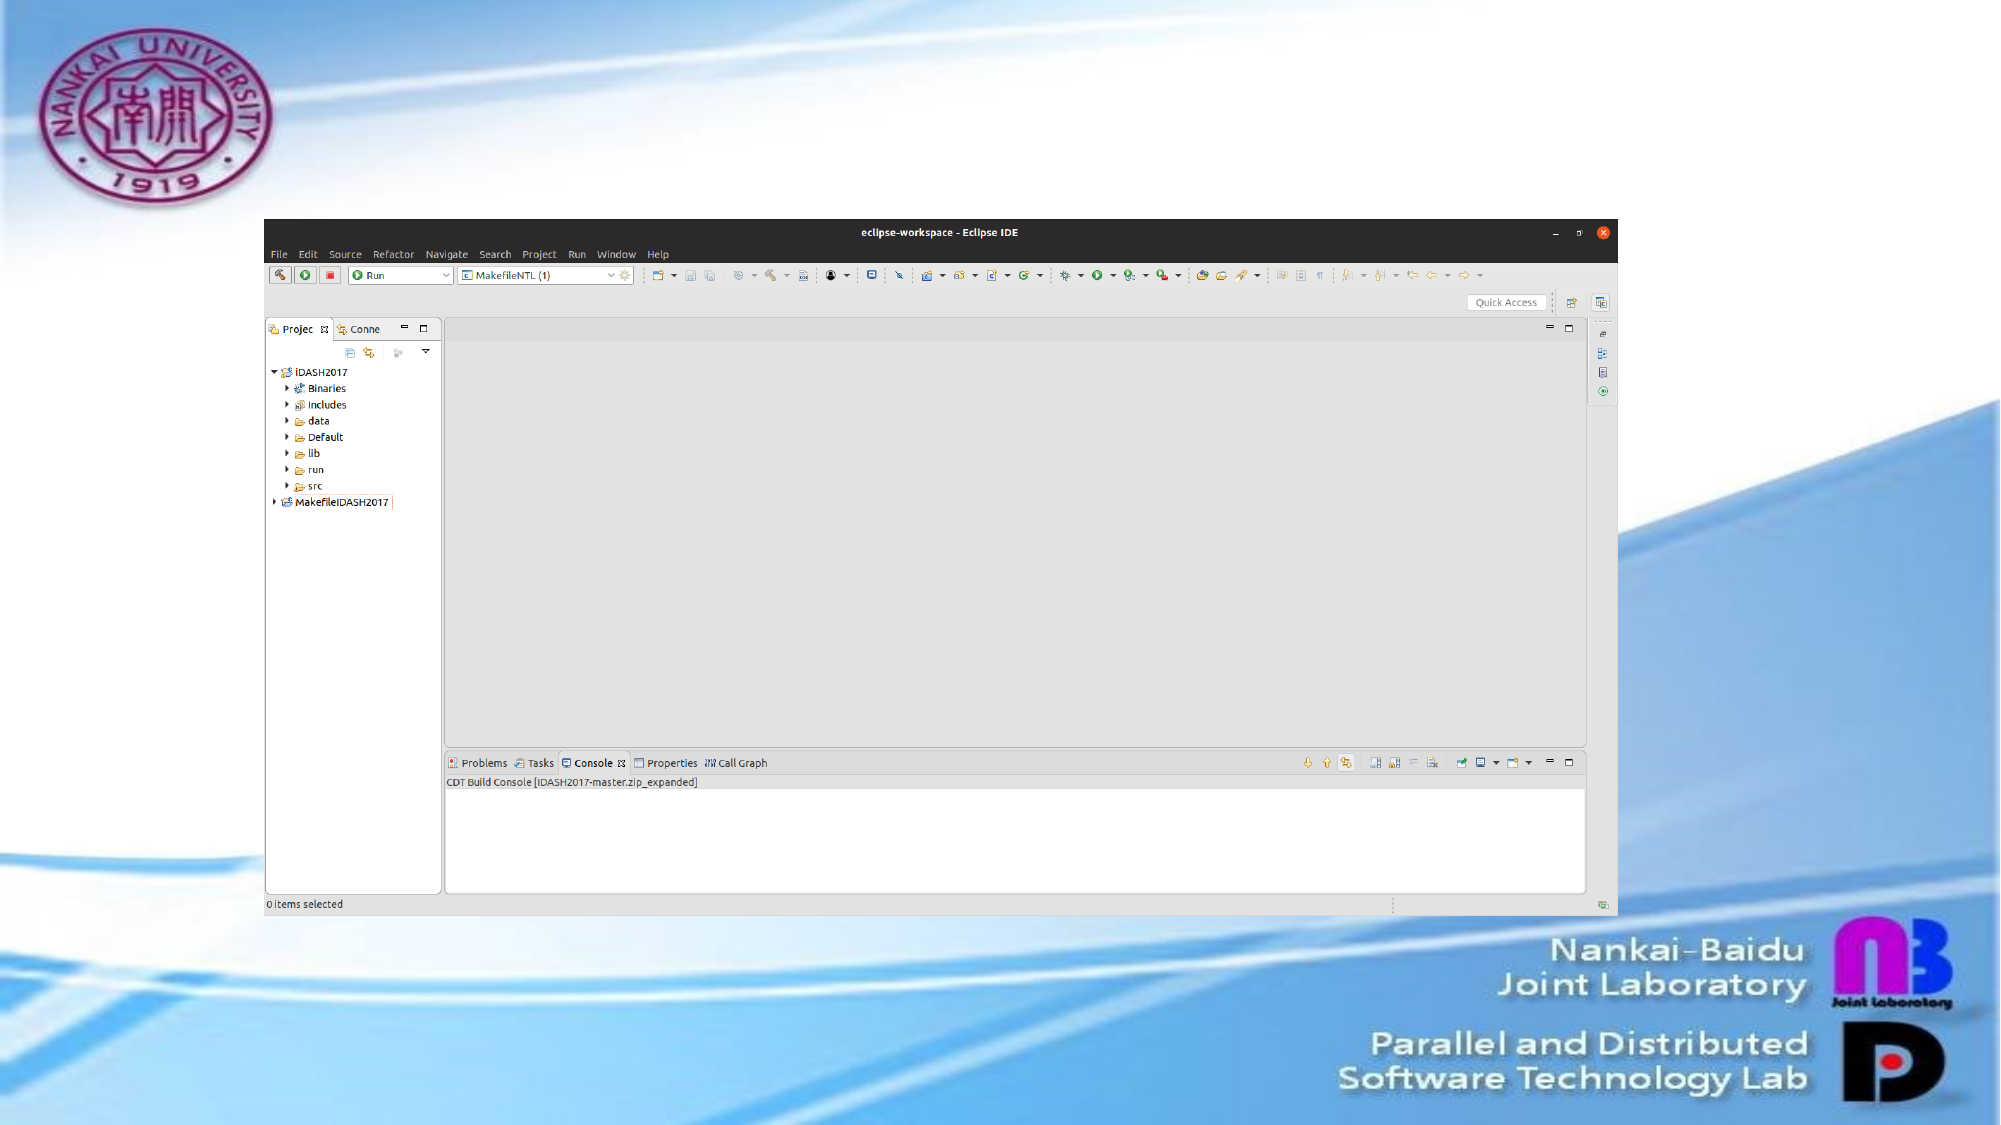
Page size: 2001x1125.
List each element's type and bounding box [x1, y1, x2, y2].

picture [0, 0, 2001, 1125]
list [264, 219, 1618, 916]
